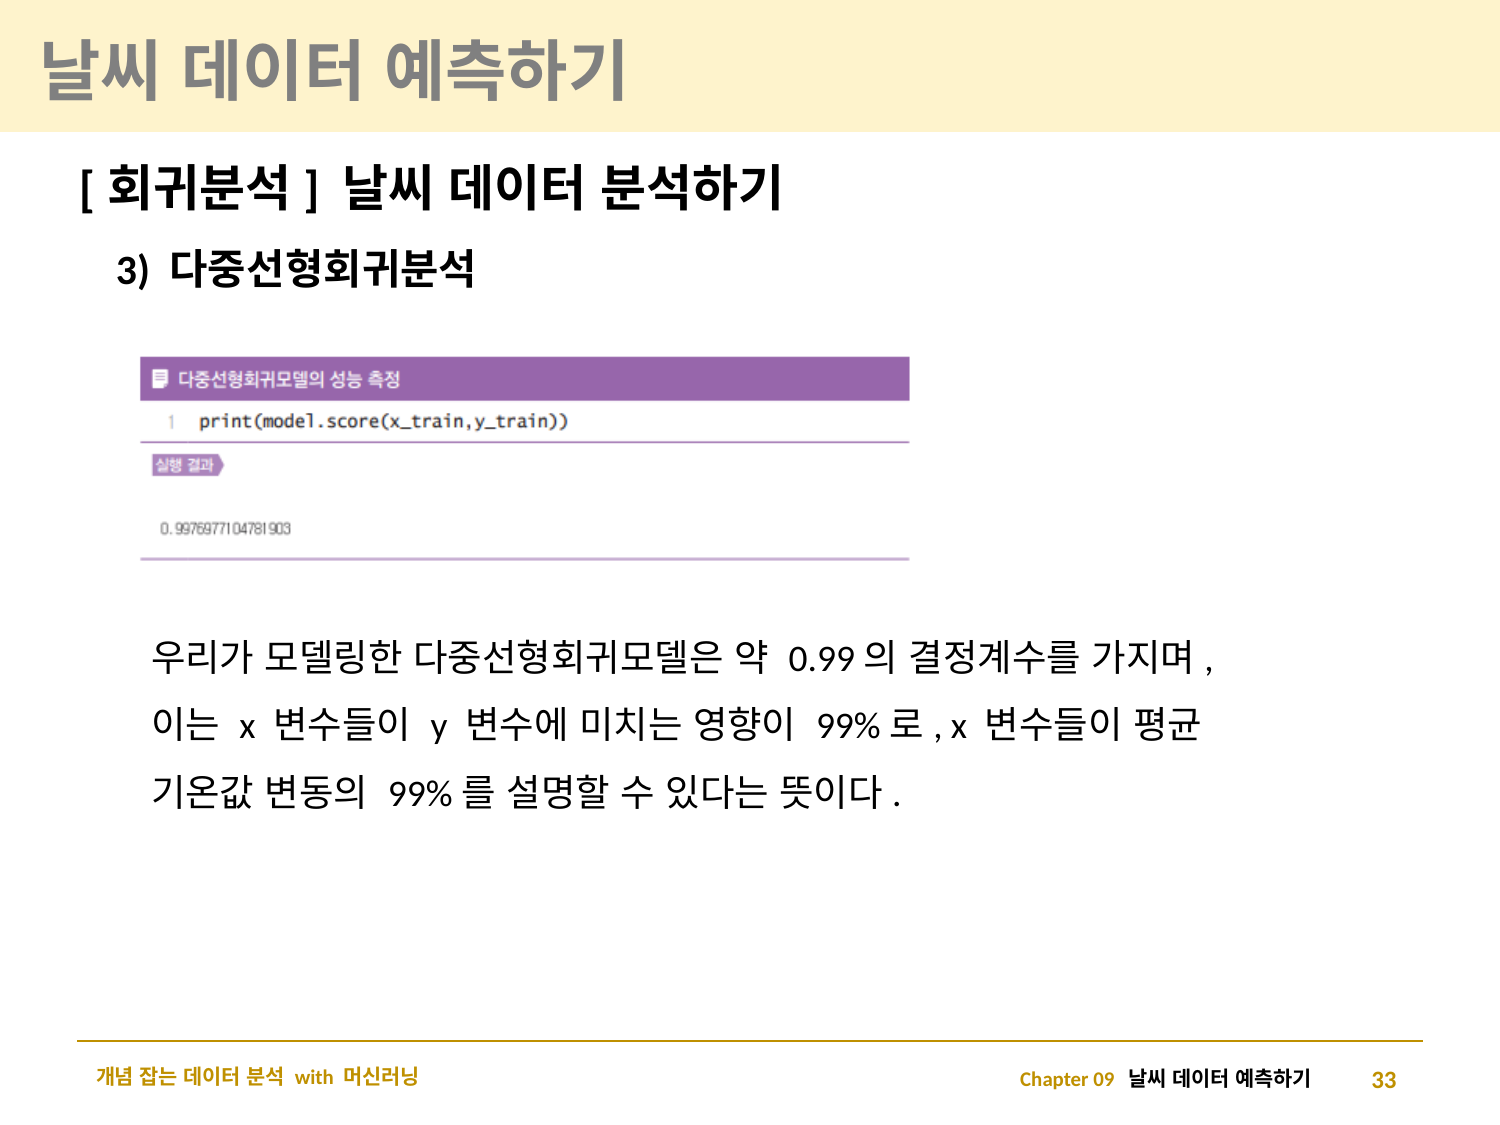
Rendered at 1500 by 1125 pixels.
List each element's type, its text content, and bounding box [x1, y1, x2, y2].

text_box 우리가 모델링한 다중선형회귀모델은 약 0.99의 결정계수를 가지며, 이는 x 변수들이 y 변수에 미치는 영향이 99%로, x 변수들이 평균 기온값 변동의 99%를 설명할 수 있다는 뜻이다. [136, 603, 1249, 822]
list 3) 다중선형회귀분석 [100, 241, 1390, 937]
title 날씨 데이터 예측하기 [24, 30, 1319, 119]
list [회귀분석] 날씨 데이터 분석하기 [64, 155, 1369, 232]
picture [128, 343, 938, 575]
